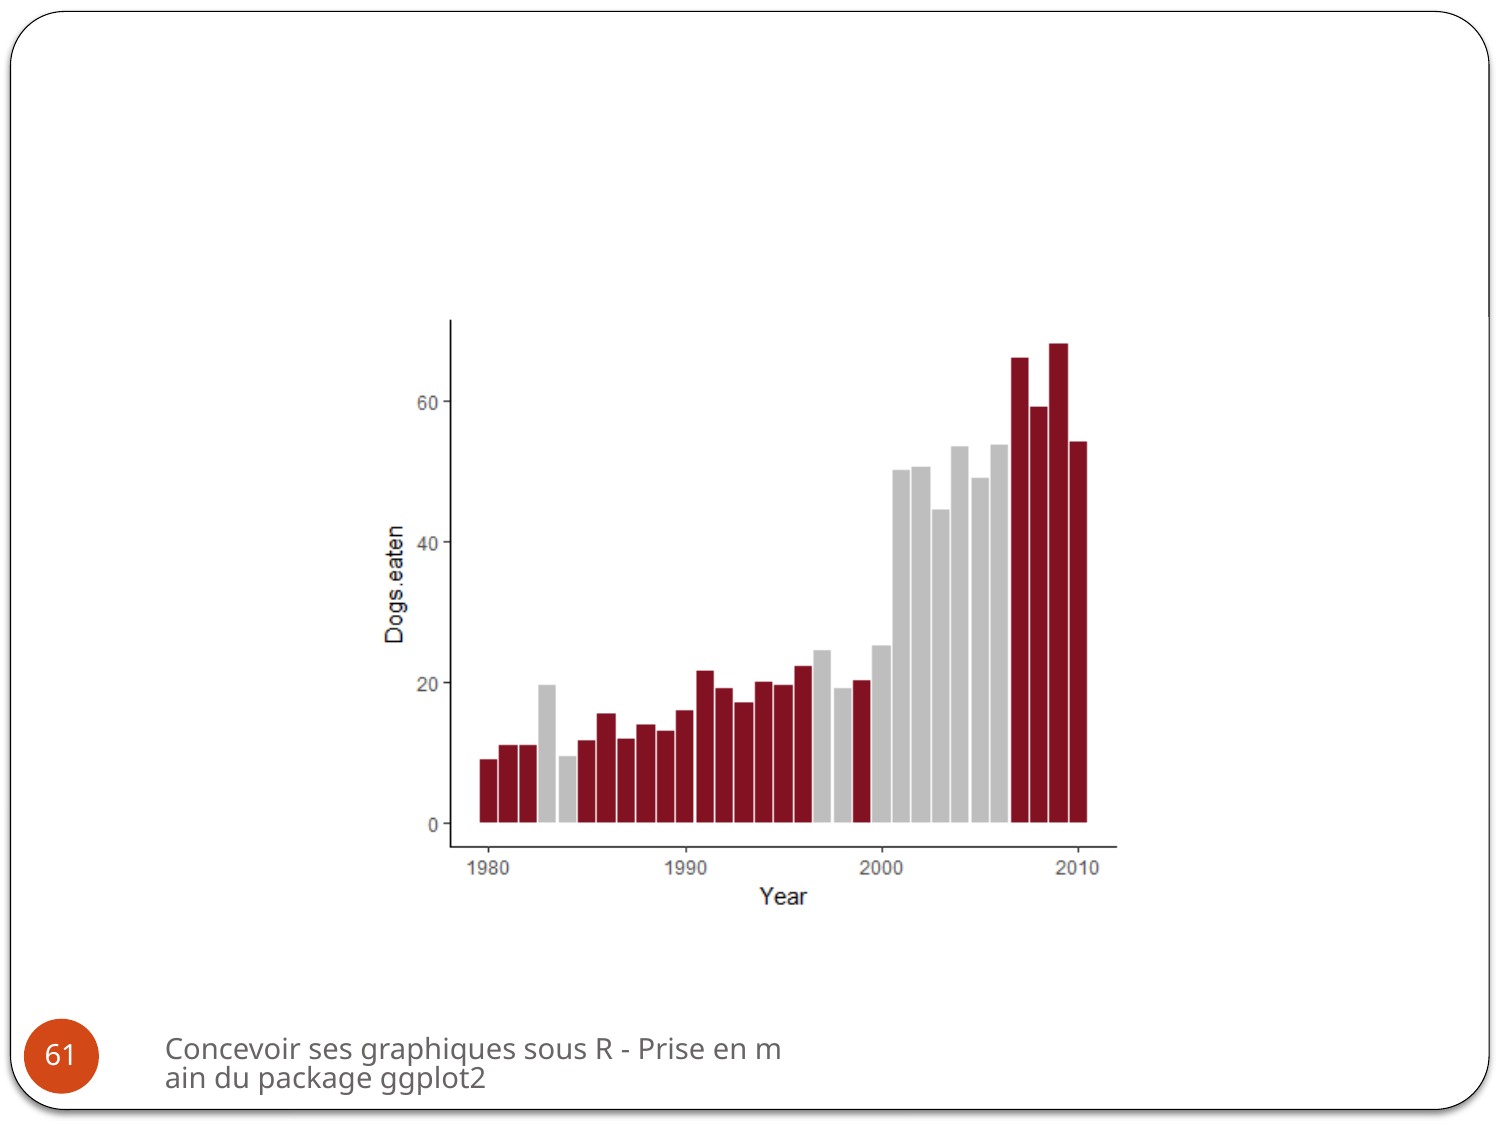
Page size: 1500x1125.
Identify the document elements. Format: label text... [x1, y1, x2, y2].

picture [371, 309, 1130, 916]
slide_number 61 [23, 1018, 99, 1094]
footer Concevoir ses graphiques sous R - Prise en main du package ggplot2 [150, 1012, 800, 1088]
